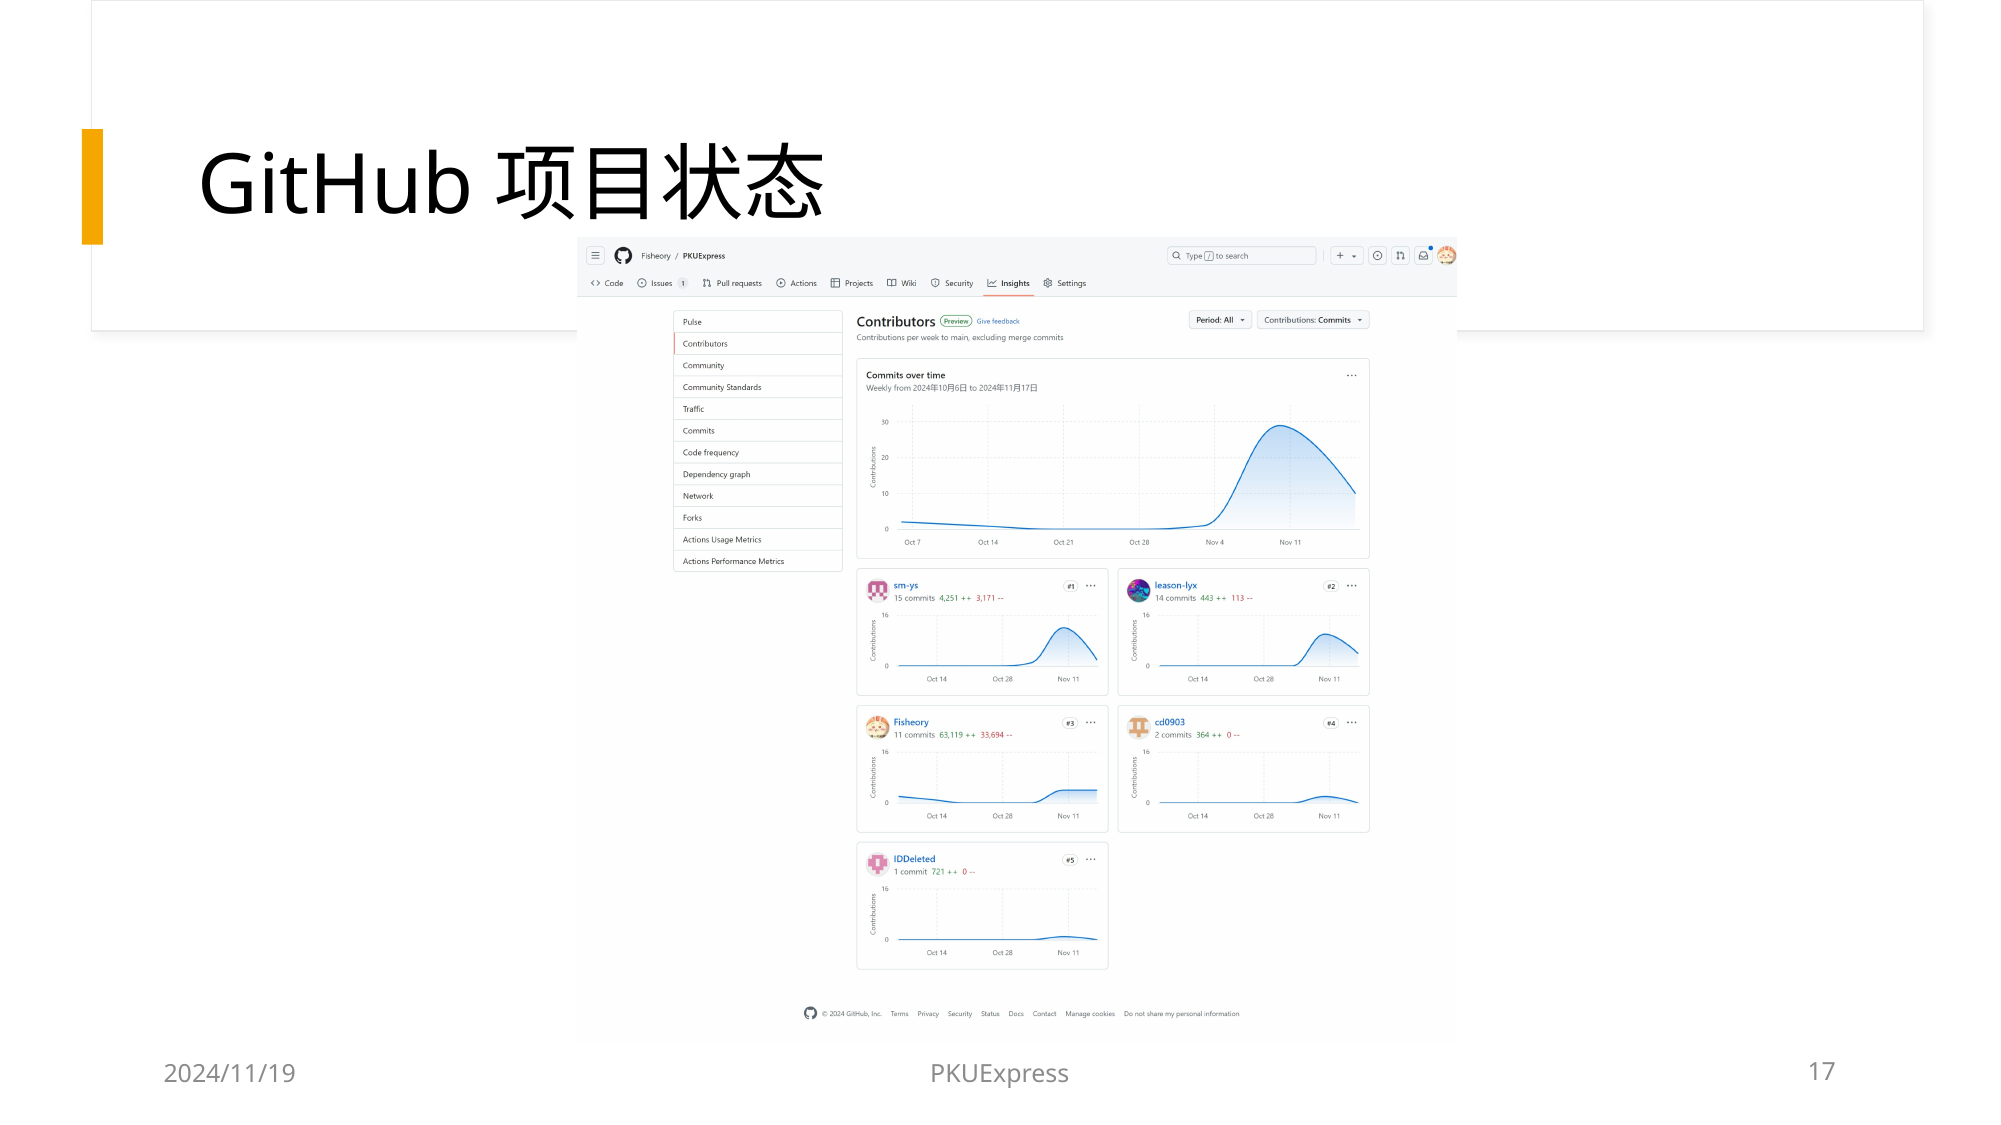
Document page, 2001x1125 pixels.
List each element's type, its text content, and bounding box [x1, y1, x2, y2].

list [577, 237, 1457, 1043]
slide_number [148, 1042, 599, 1103]
footer PKUExpress [662, 1043, 1338, 1103]
slide_number 17 [1401, 1042, 1851, 1103]
title GitHub项目状态 [183, 90, 1851, 284]
